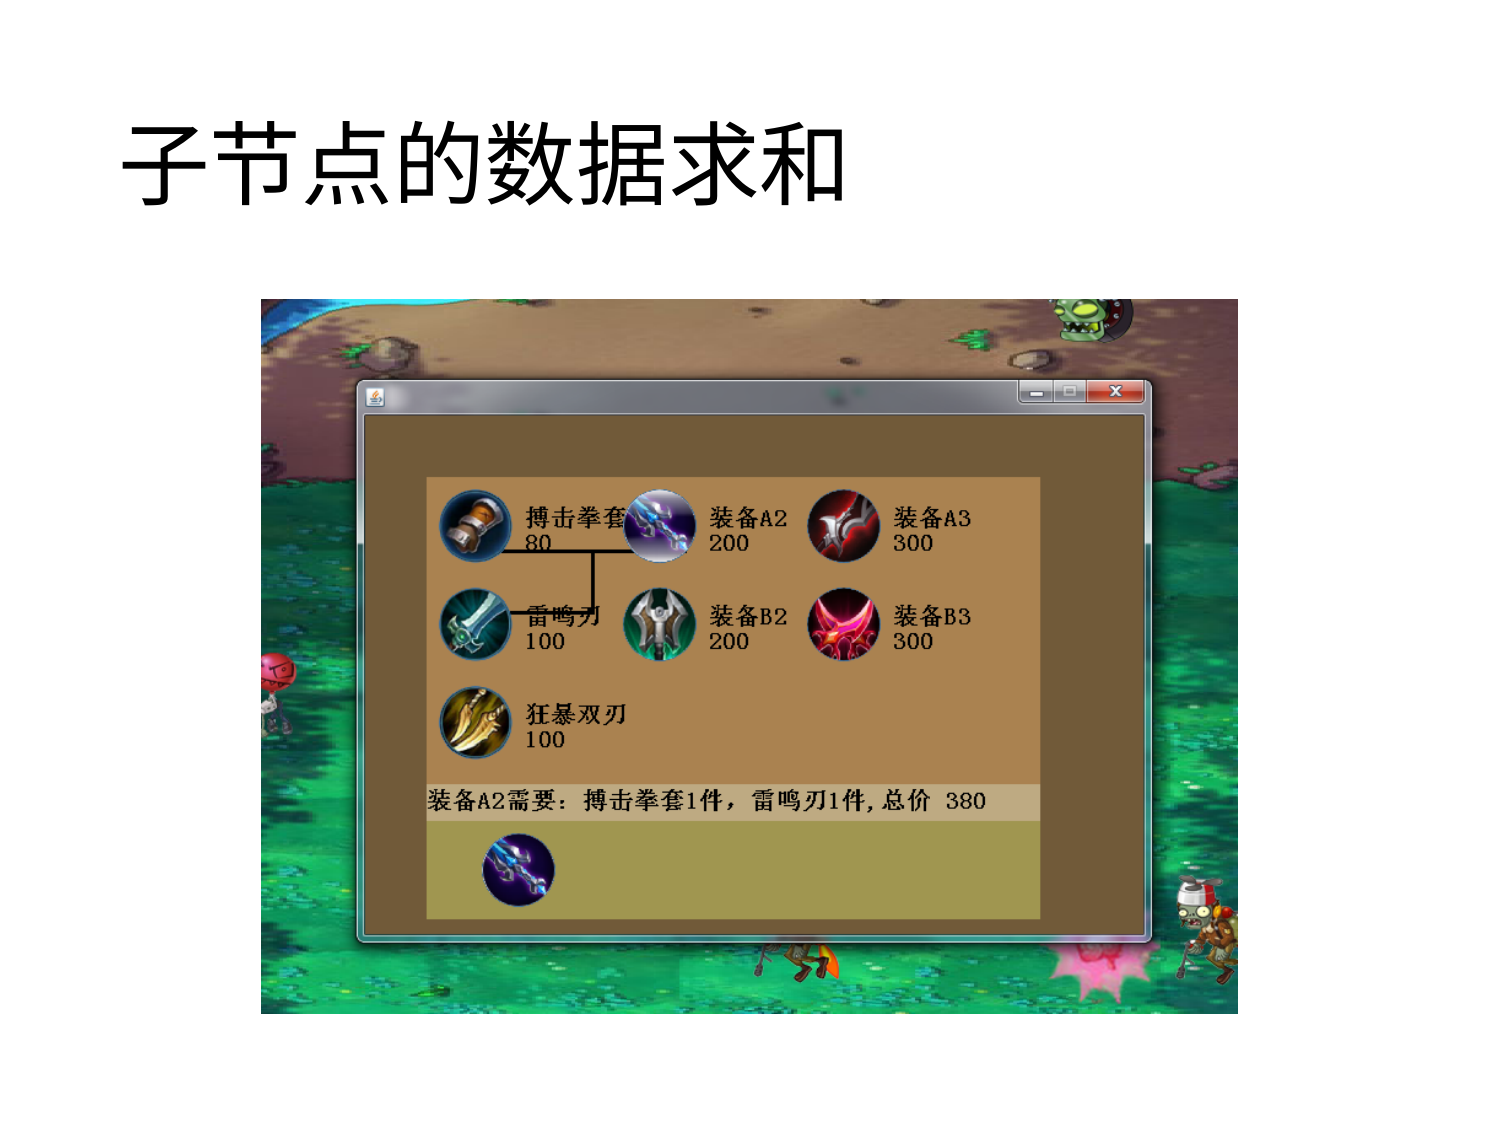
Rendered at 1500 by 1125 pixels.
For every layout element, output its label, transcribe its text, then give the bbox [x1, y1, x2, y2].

title 子节点的数据求和 [103, 59, 1397, 278]
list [261, 299, 1239, 1014]
